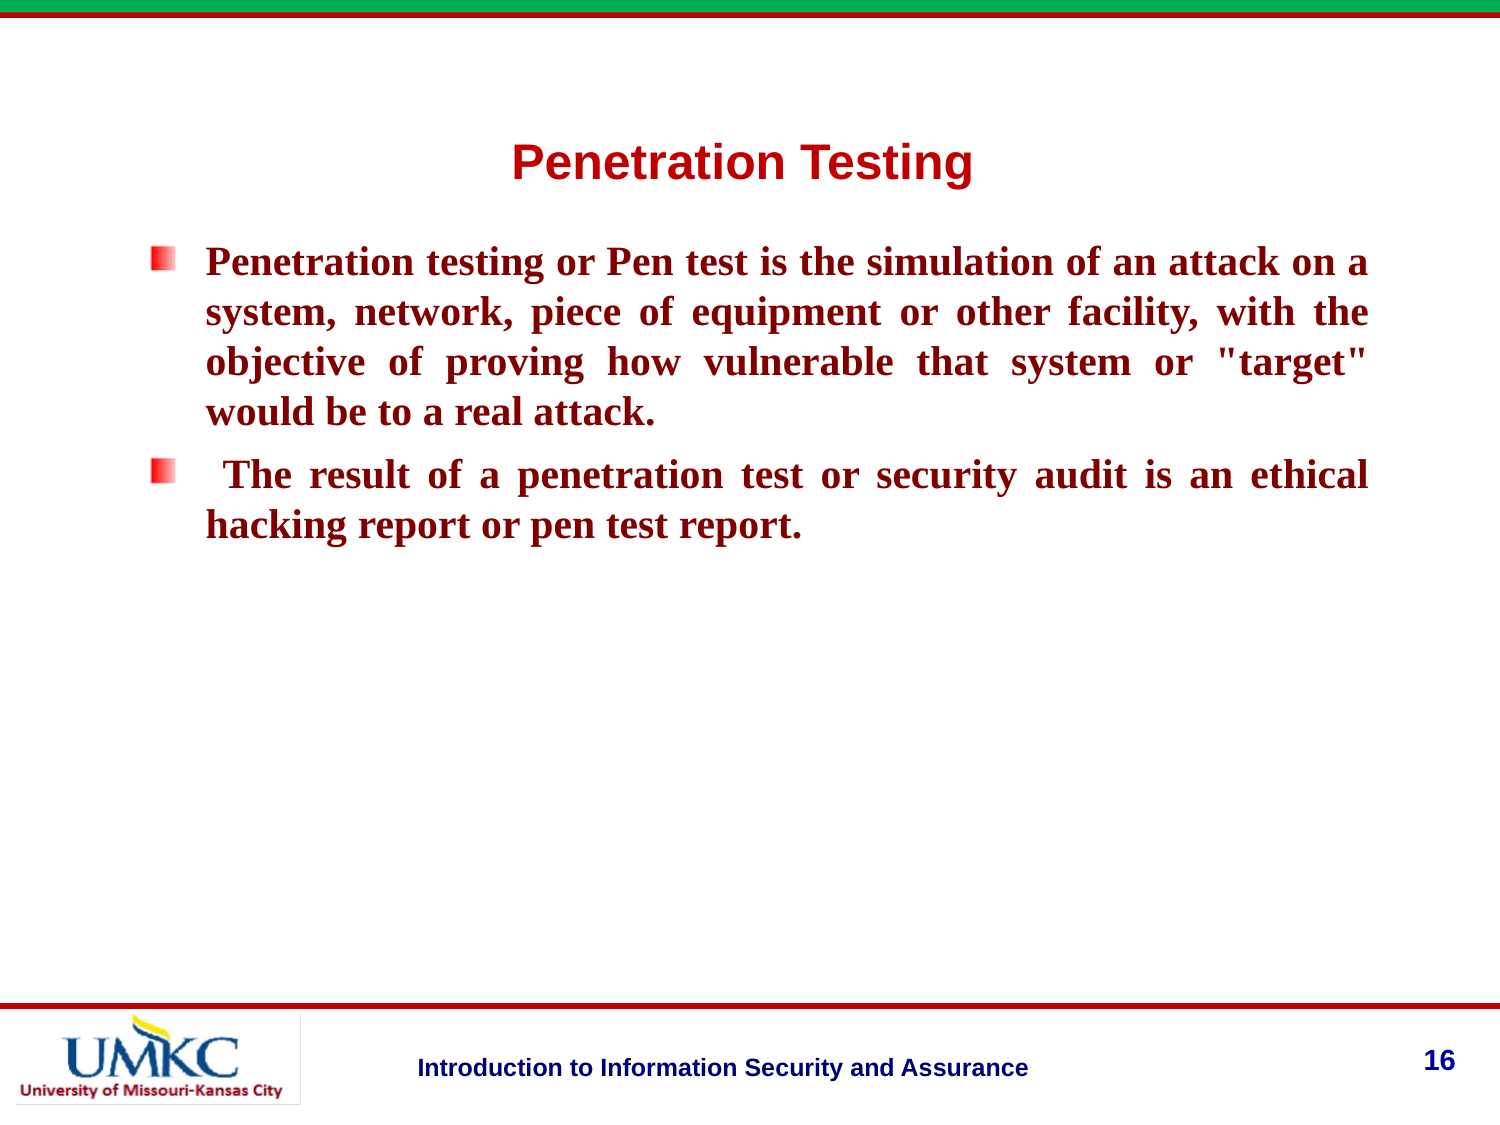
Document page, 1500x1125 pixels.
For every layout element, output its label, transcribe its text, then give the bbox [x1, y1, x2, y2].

picture [149, 456, 179, 487]
slide_number 16 [1372, 1033, 1472, 1074]
picture [16, 1014, 301, 1106]
title Penetration Testing [112, 99, 1388, 220]
text_box Penetration testing or Pen test is the simulation of an attack on a system, network, piece of equipment or other facility, with the objective of proving how vulnerable that system or "target" would be to a real attack. The result of a penetration test or security audit is an ethical hacking report or pen test report. [134, 226, 1385, 554]
picture [149, 244, 179, 274]
